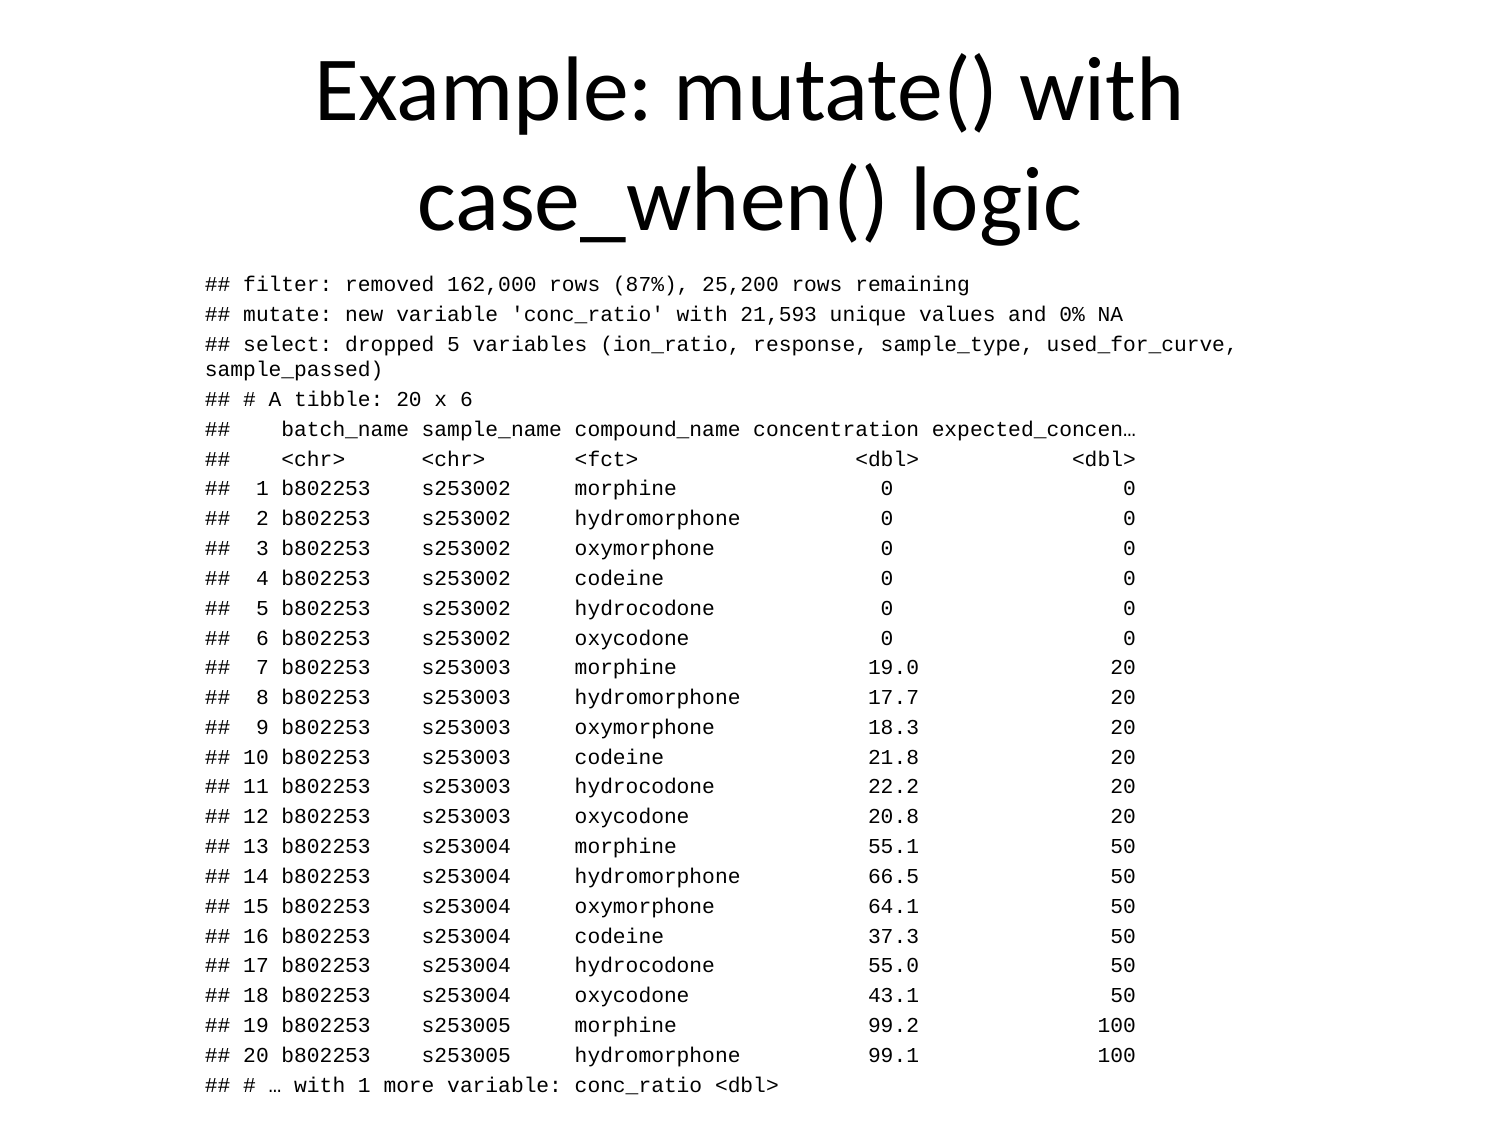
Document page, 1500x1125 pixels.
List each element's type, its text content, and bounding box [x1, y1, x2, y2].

list ## filter: removed 162,000 rows (87%), 25,200 rows remaining ## mutate: new variable 'conc_ratio' with 21,593 unique values and 0% NA ## select: dropped 5 variables (ion_ratio, response, sample_type, used_for_curve, sample_passed) ## # A tibble: 20 x 6 ## batch_name sample_name compound_name concentration expected_concen… ## <chr> <chr> <fct> <dbl> <dbl> ## 1 b802253 s253002 morphine 0 0 ## 2 b802253 s253002 hydromorphone 0 0 ## 3 b802253 s253002 oxymorphone 0 0 ## 4 b802253 s253002 codeine 0 0 ## 5 b802253 s253002 hydrocodone 0 0 ## 6 b802253 s253002 oxycodone 0 0 ## 7 b802253 s253003 morphine 19.0 20 ## 8 b802253 s253003 hydromorphone 17.7 20 ## 9 b802253 s253003 oxymorphone 18.3 20 ## 10 b802253 s253003 codeine 21.8 20 ## 11 b802253 s253003 hydrocodone 22.2 20 ## 12 b802253 s253003 oxycodone 20.8 20 ## 13 b802253 s253004 morphine 55.1 50 ## 14 b802253 s253004 hydromorphone 66.5 50 ## 15 b802253 s253004 oxymorphone 64.1 50 ## 16 b802253 s253004 codeine 37.3 50 ## 17 b802253 s253004 hydrocodone 55.0 50 ## 18 b802253 s253004 oxycodone 43.1 50 ## 19 b802253 s253005 morphine 99.2 100 ## 20 b802253 s253005 hydromorphone 99.1 100 ## # … with 1 more variable: conc_ratio <dbl> [0, 262, 1425, 1125]
title Example: mutate() with case_when() logic [75, 45, 1425, 233]
